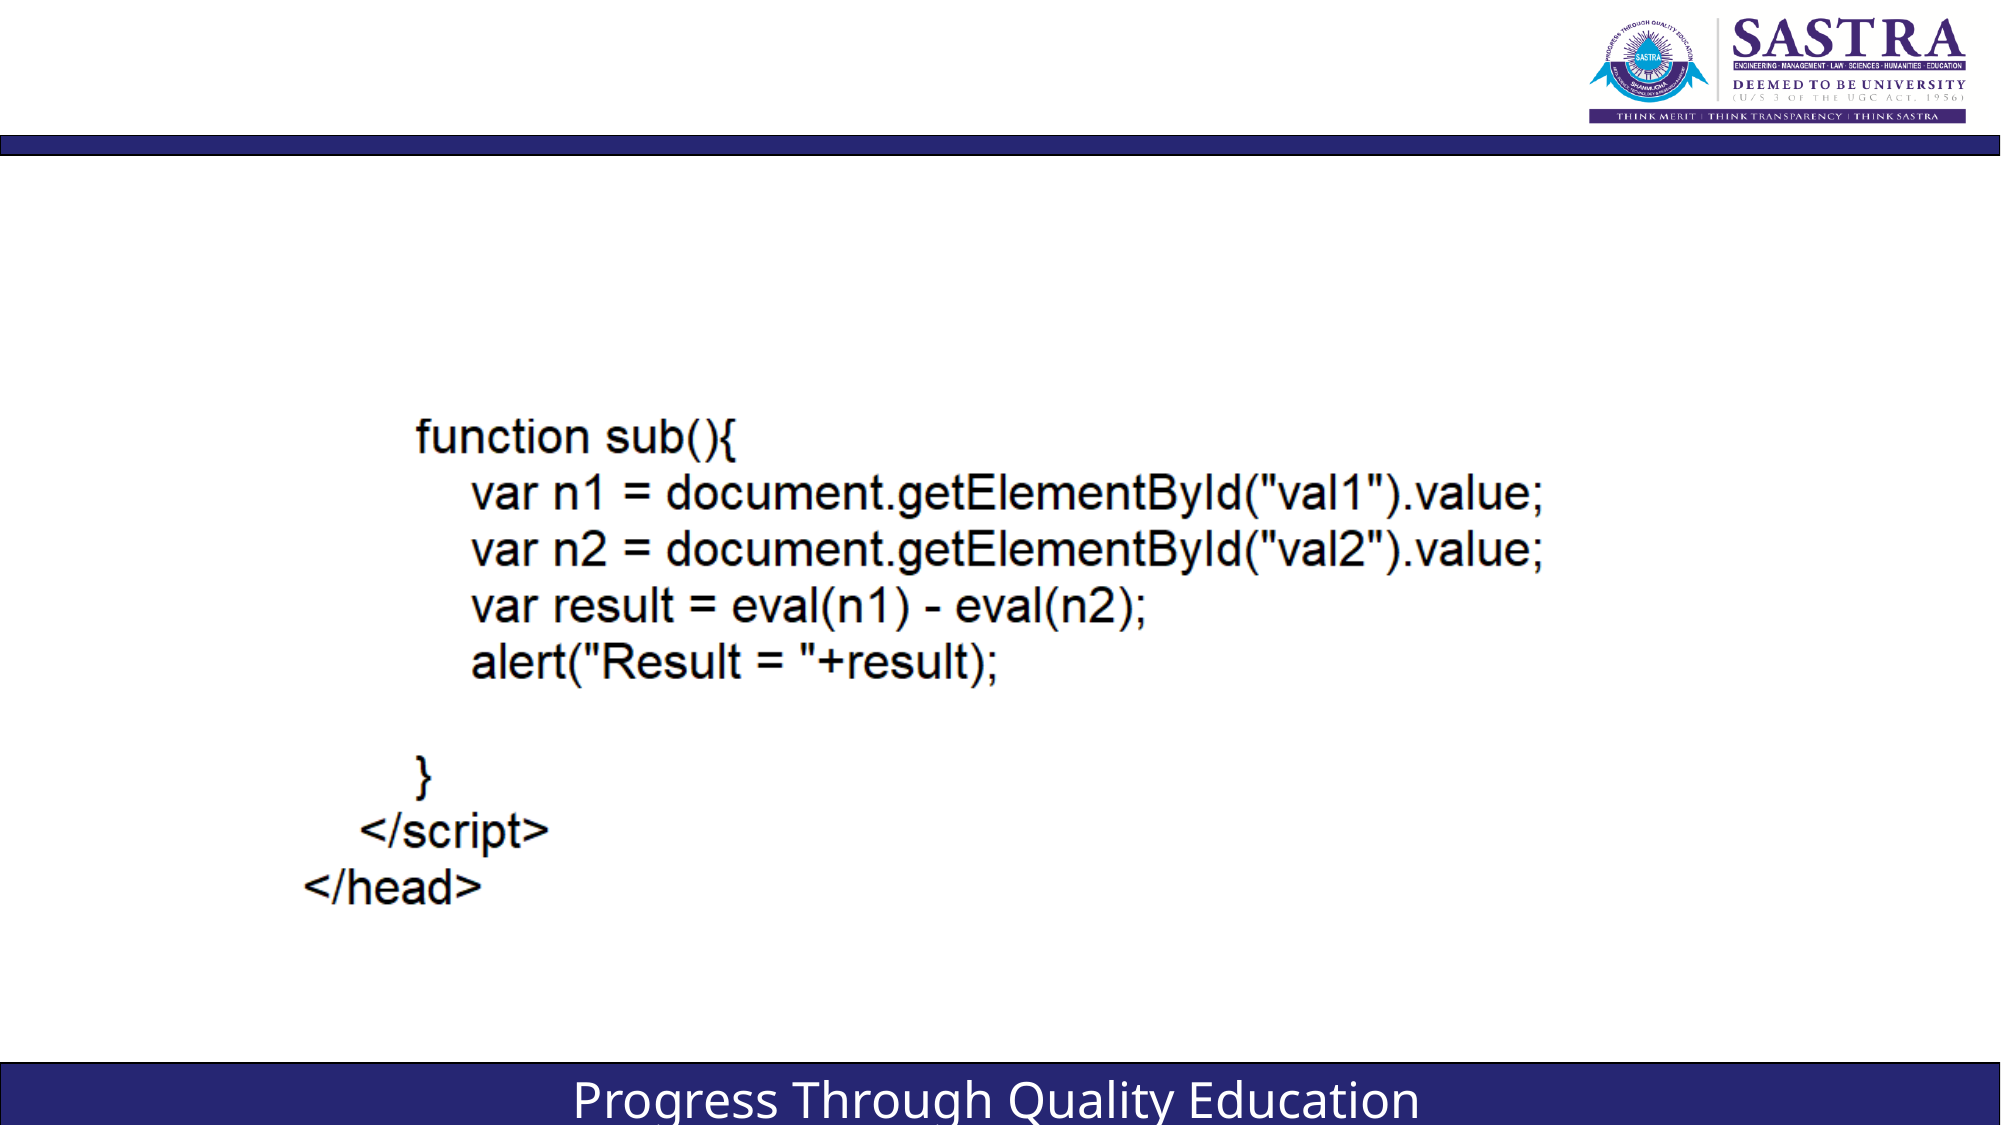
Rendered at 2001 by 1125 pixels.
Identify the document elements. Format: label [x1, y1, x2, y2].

picture [1566, 10, 1989, 130]
picture [231, 408, 1584, 914]
